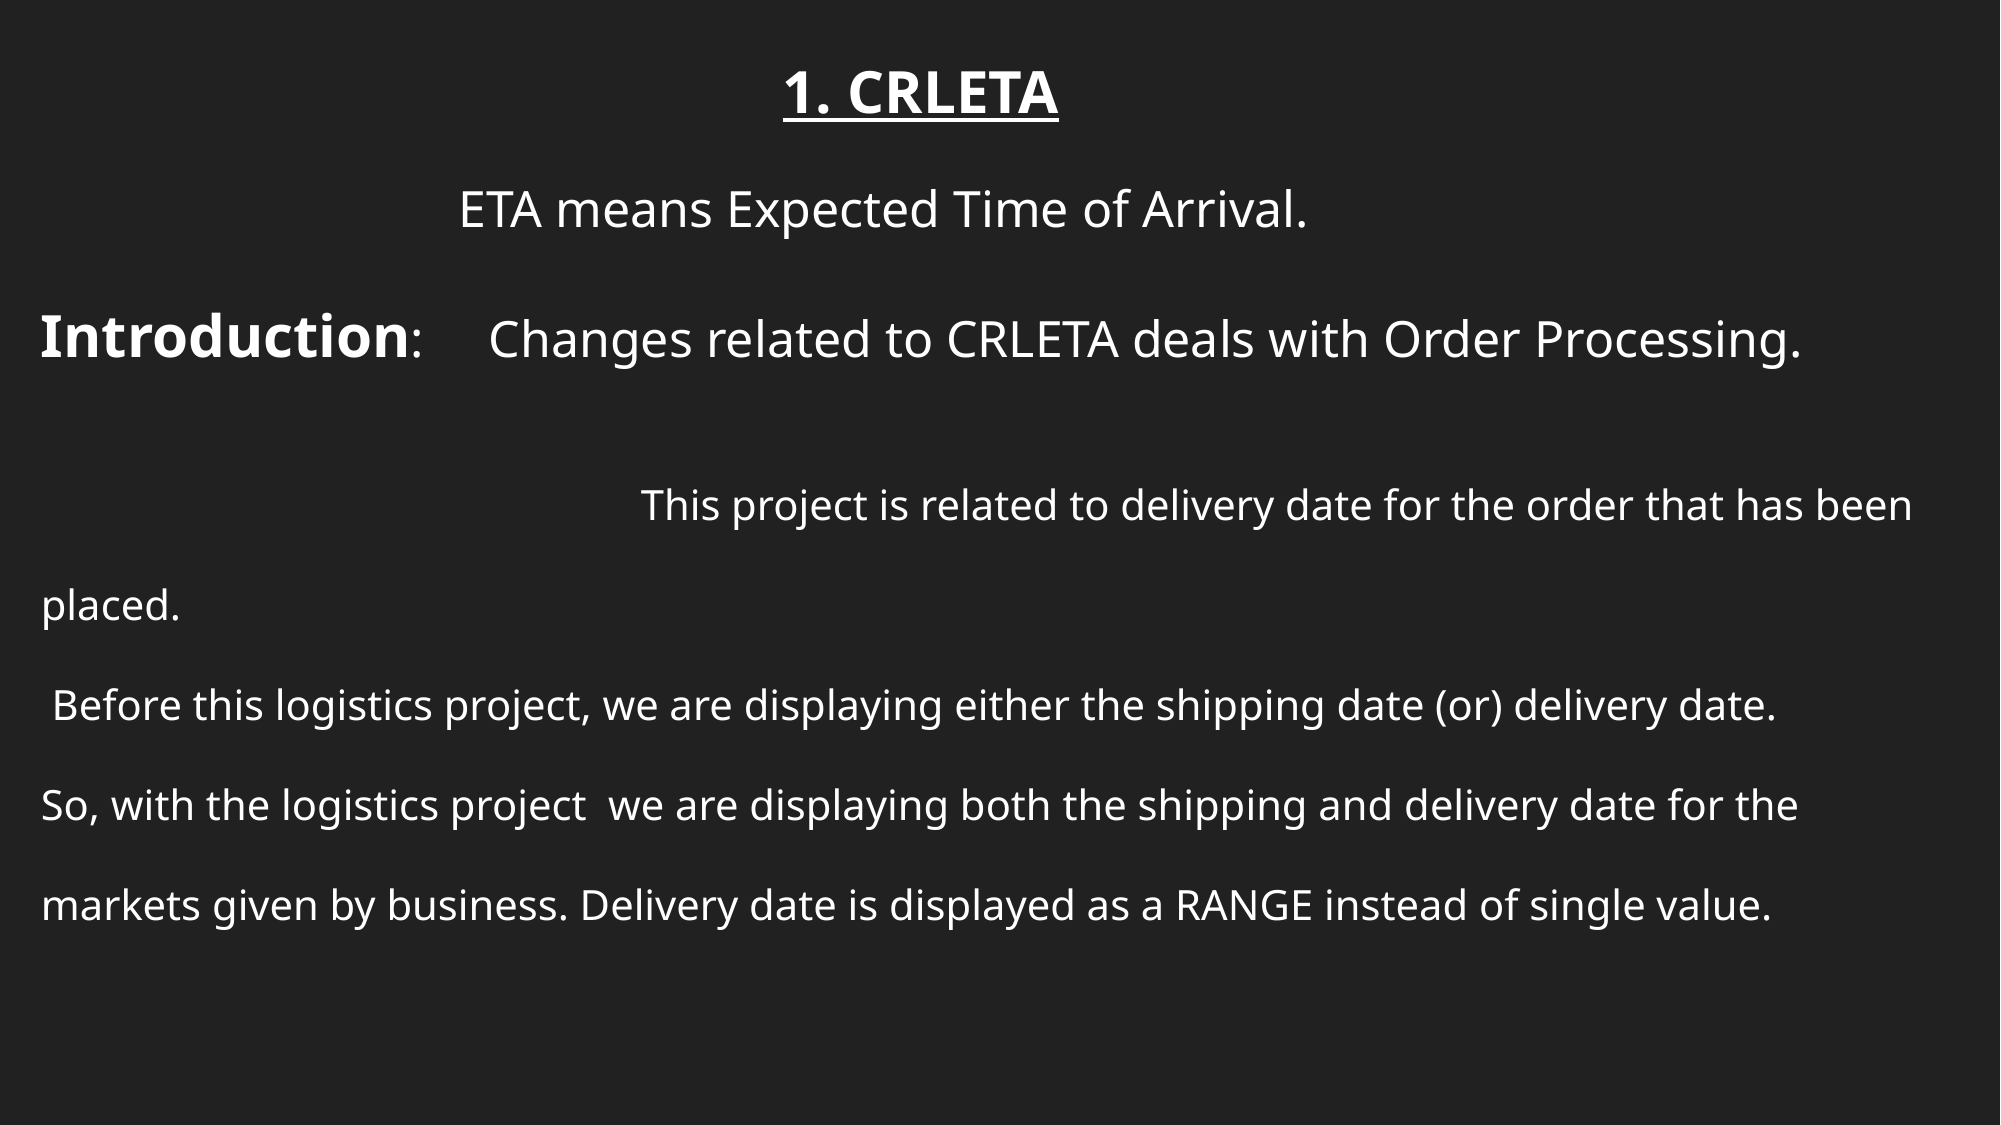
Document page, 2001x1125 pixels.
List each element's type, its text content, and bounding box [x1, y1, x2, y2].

text_box Introduction: Changes related to CRLETA deals with Order Processing. This project is related to delivery date for the order that has been placed. Before this logistics project, we are displaying either the shipping date (or) delivery date. So, with the logistics project we are displaying both the shipping and delivery date for the markets given by business. Delivery date is displayed as a RANGE instead of single value. [26, 291, 1933, 987]
text_box ETA means Expected Time of Arrival. [443, 170, 2000, 290]
text_box 1. CRLETA [767, 47, 1122, 132]
